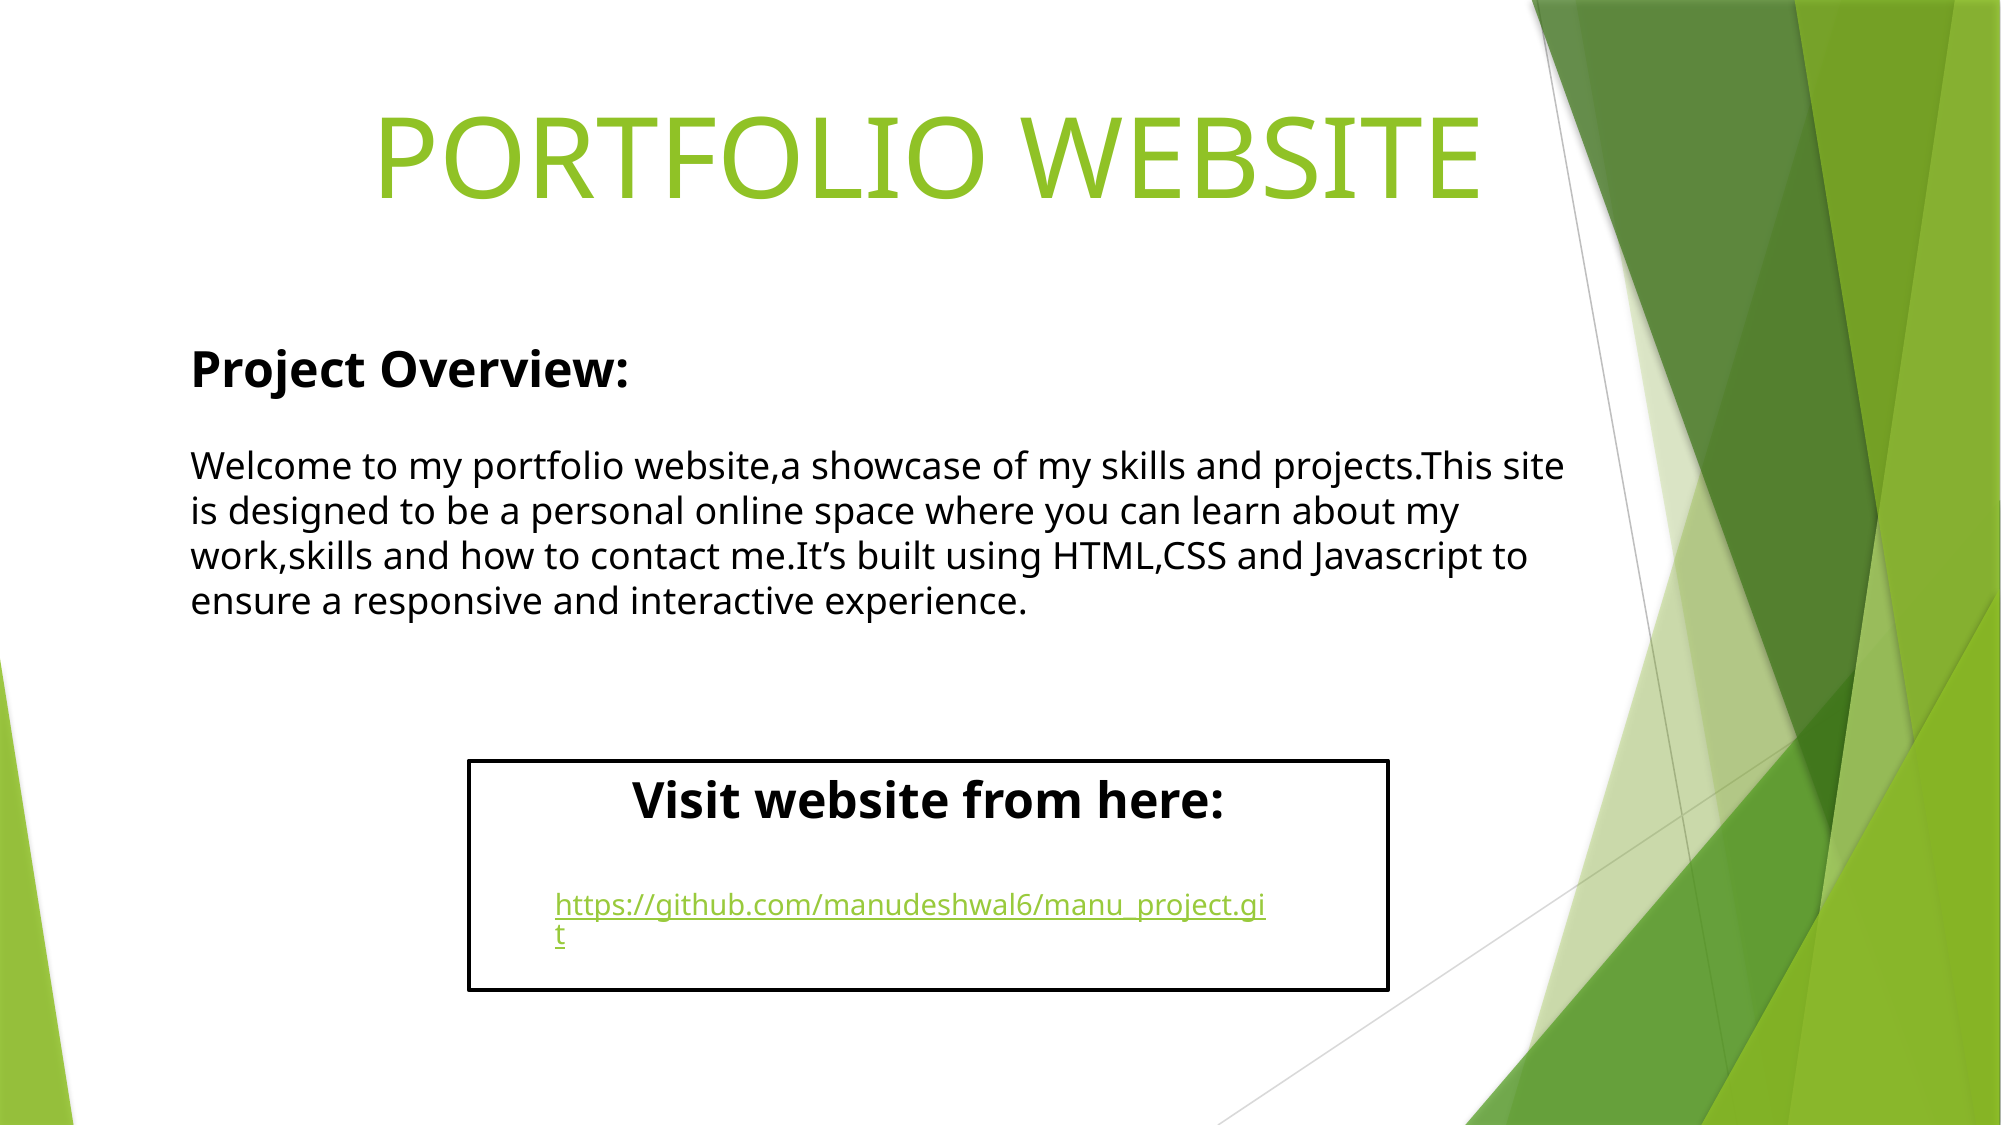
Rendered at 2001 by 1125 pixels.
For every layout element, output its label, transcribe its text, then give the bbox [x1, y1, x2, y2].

text_box Project Overview: Welcome to my portfolio website,a showcase of my skills and projects.This site is designed to be a personal online space where you can learn about my work,skills and how to contact me.It’s built using HTML,CSS and Javascript to ensure a responsive and interactive experience. [175, 329, 1584, 630]
title PORTFOLIO WEBSITE [223, 78, 1634, 296]
text_box Visit website from here: [468, 760, 1389, 836]
text_box [467, 759, 1390, 992]
text_box https://github.com/manudeshwal6/manu_project.git [539, 878, 1288, 934]
